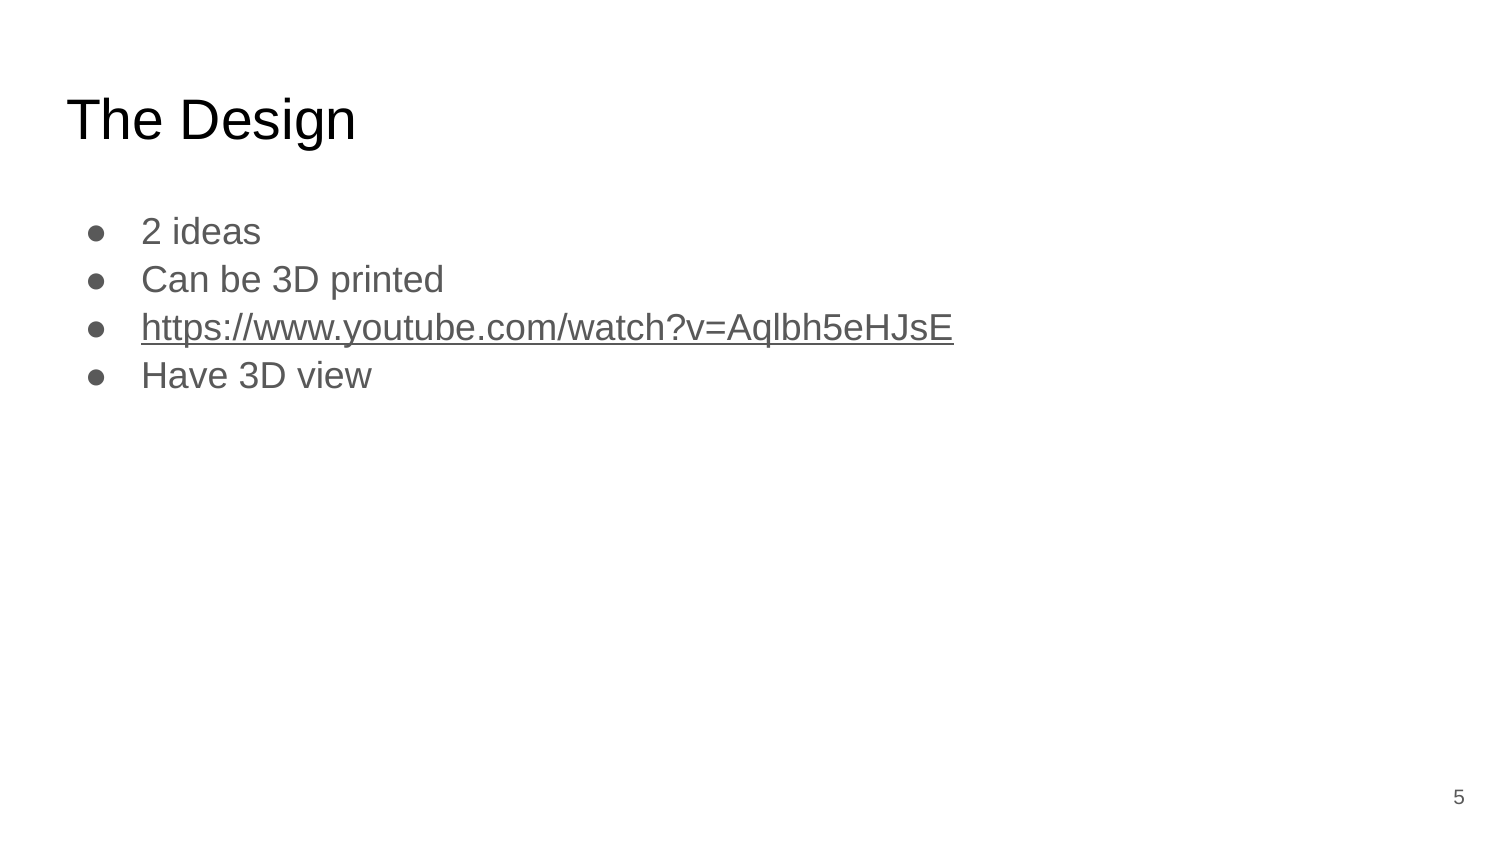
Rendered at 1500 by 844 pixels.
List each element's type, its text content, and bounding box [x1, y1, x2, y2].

title The Design [51, 72, 1449, 167]
slide_number ‹#› [1389, 764, 1480, 830]
list 2 ideas Can be 3D printed https://www.youtube.com/watch?v=Aqlbh5eHJsE Have 3D view [51, 189, 1449, 750]
